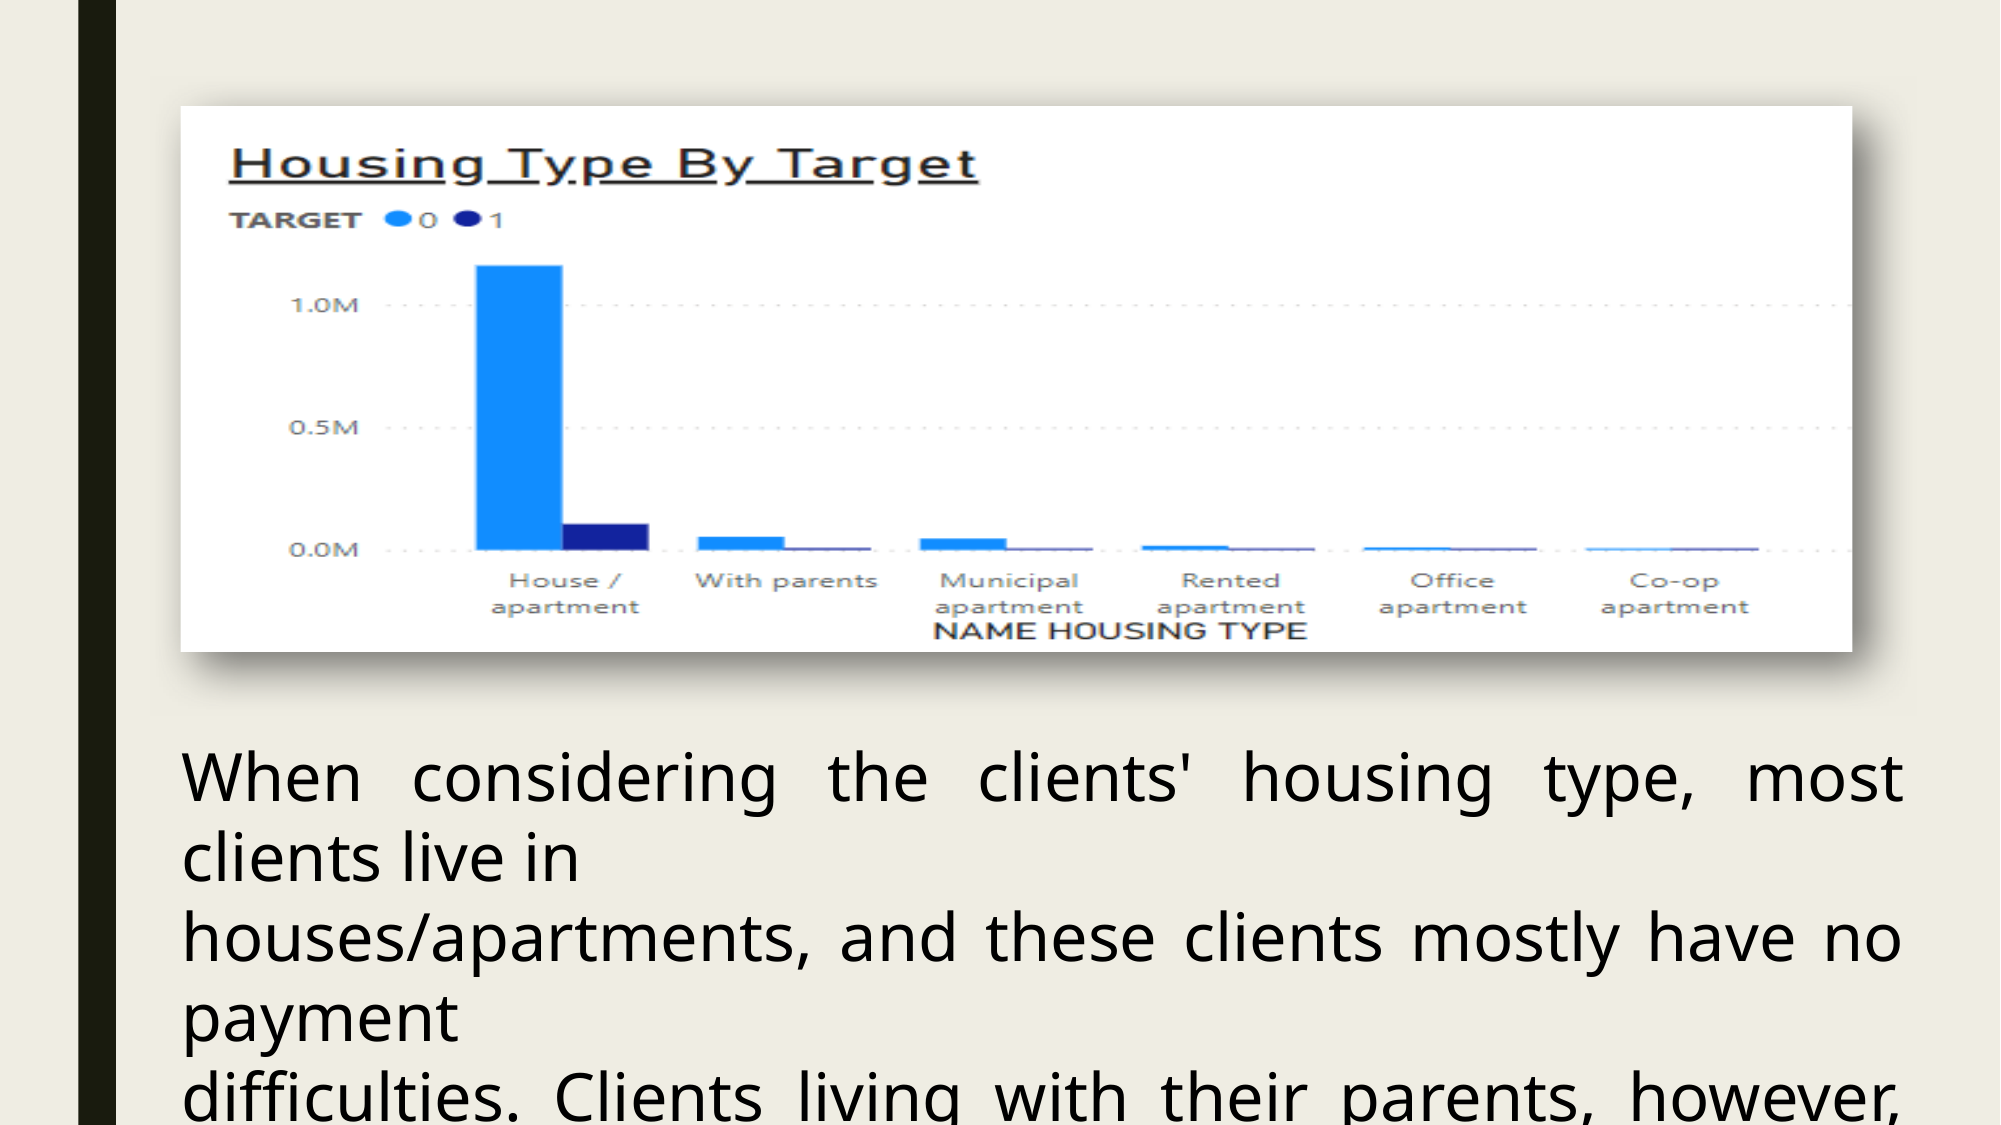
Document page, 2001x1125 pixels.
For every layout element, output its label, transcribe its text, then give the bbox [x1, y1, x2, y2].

picture [180, 106, 1853, 652]
text_box When considering the clients' housing type, most clients live in houses/apartments, and these clients mostly have no payment difficulties. Clients living with their parents, however, tend to have more difficulties in making loan payments. [167, 727, 1921, 1125]
